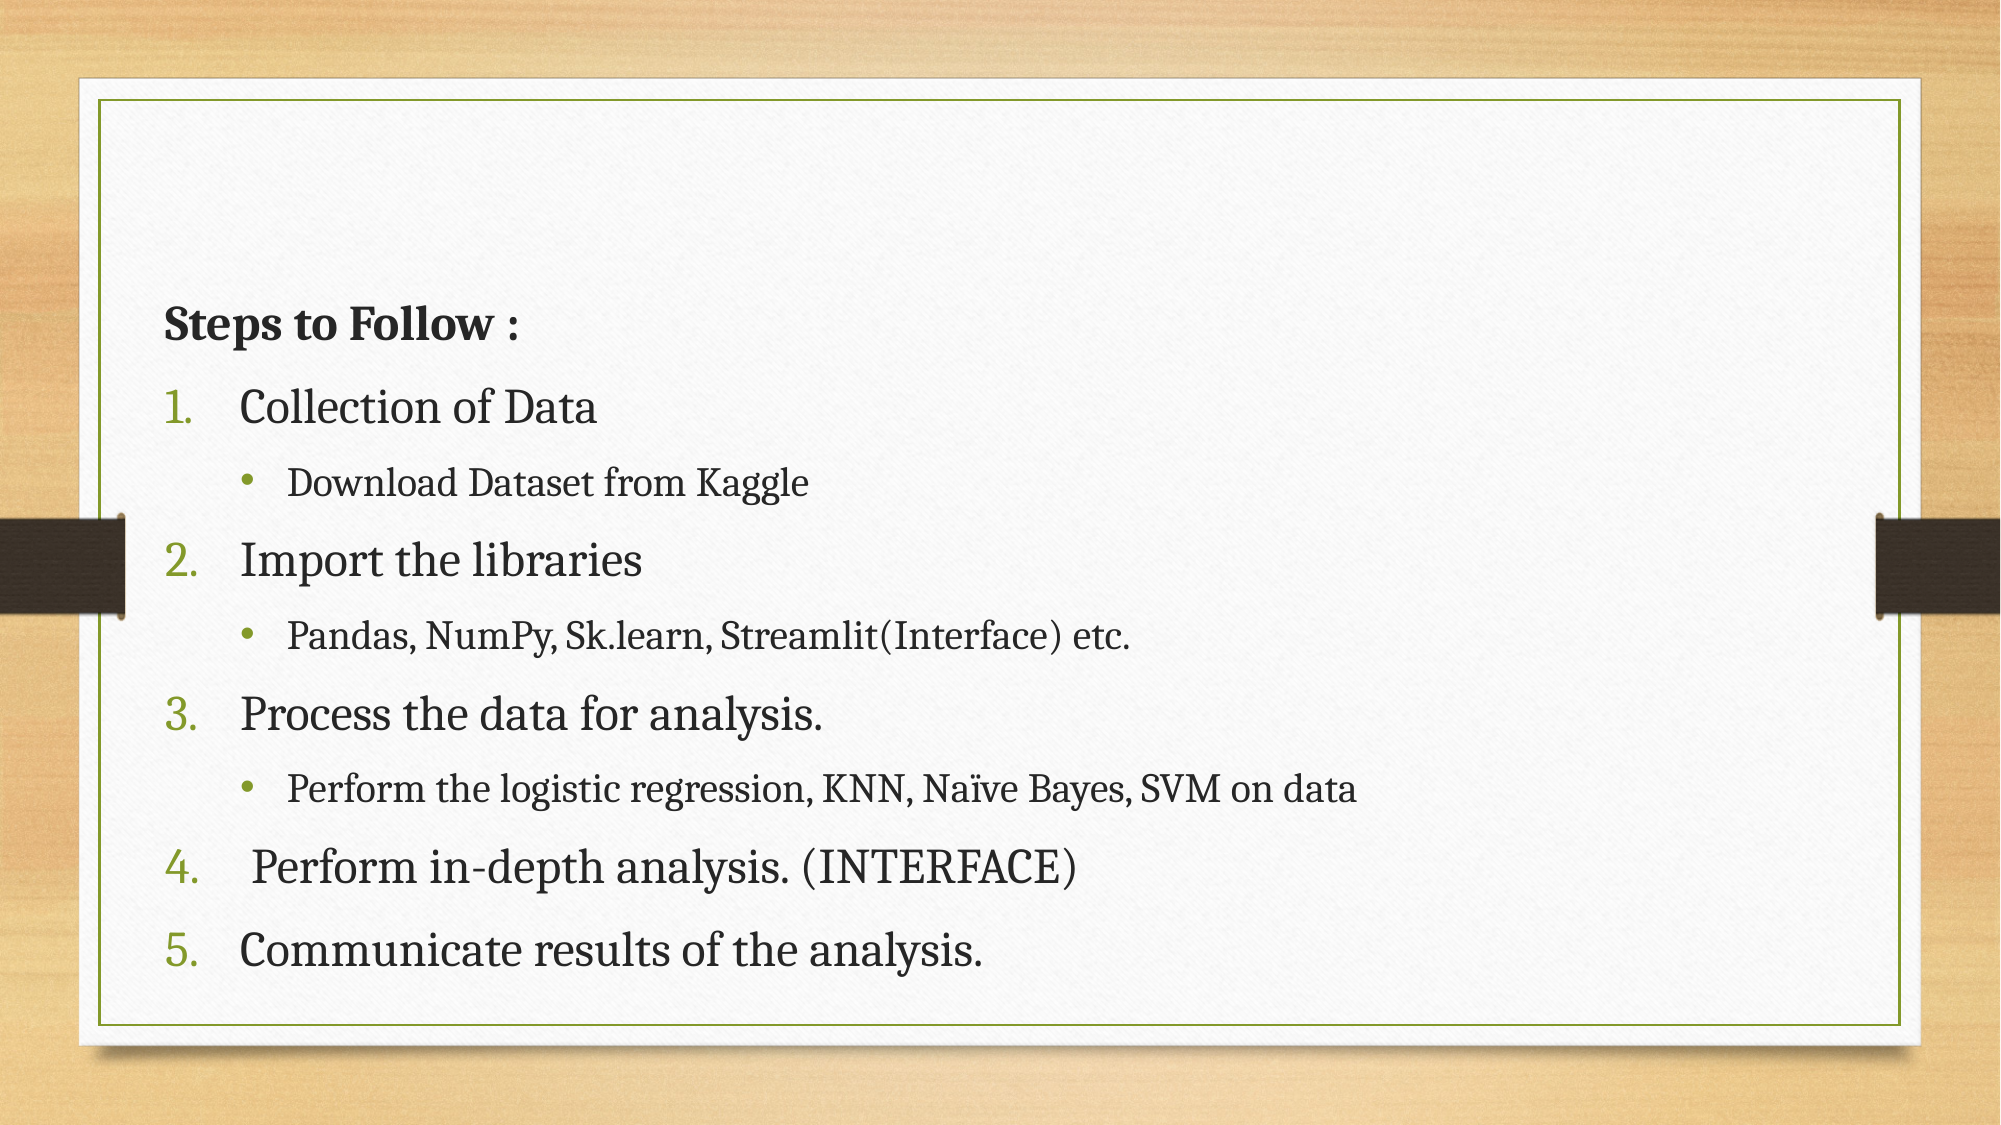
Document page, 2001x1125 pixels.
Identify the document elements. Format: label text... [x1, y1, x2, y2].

list Steps to Follow : Collection of Data Download Dataset from Kaggle Import the libraries Pandas, NumPy, Sk.learn, Streamlit(Interface) etc. Process the data for analysis. Perform the logistic regression, KNN, Naïve Bayes, SVM on data Perform in-depth analysis. (INTERFACE) Communicate results of the analysis. [150, 283, 1851, 1033]
picture [0, 0, 2001, 1125]
